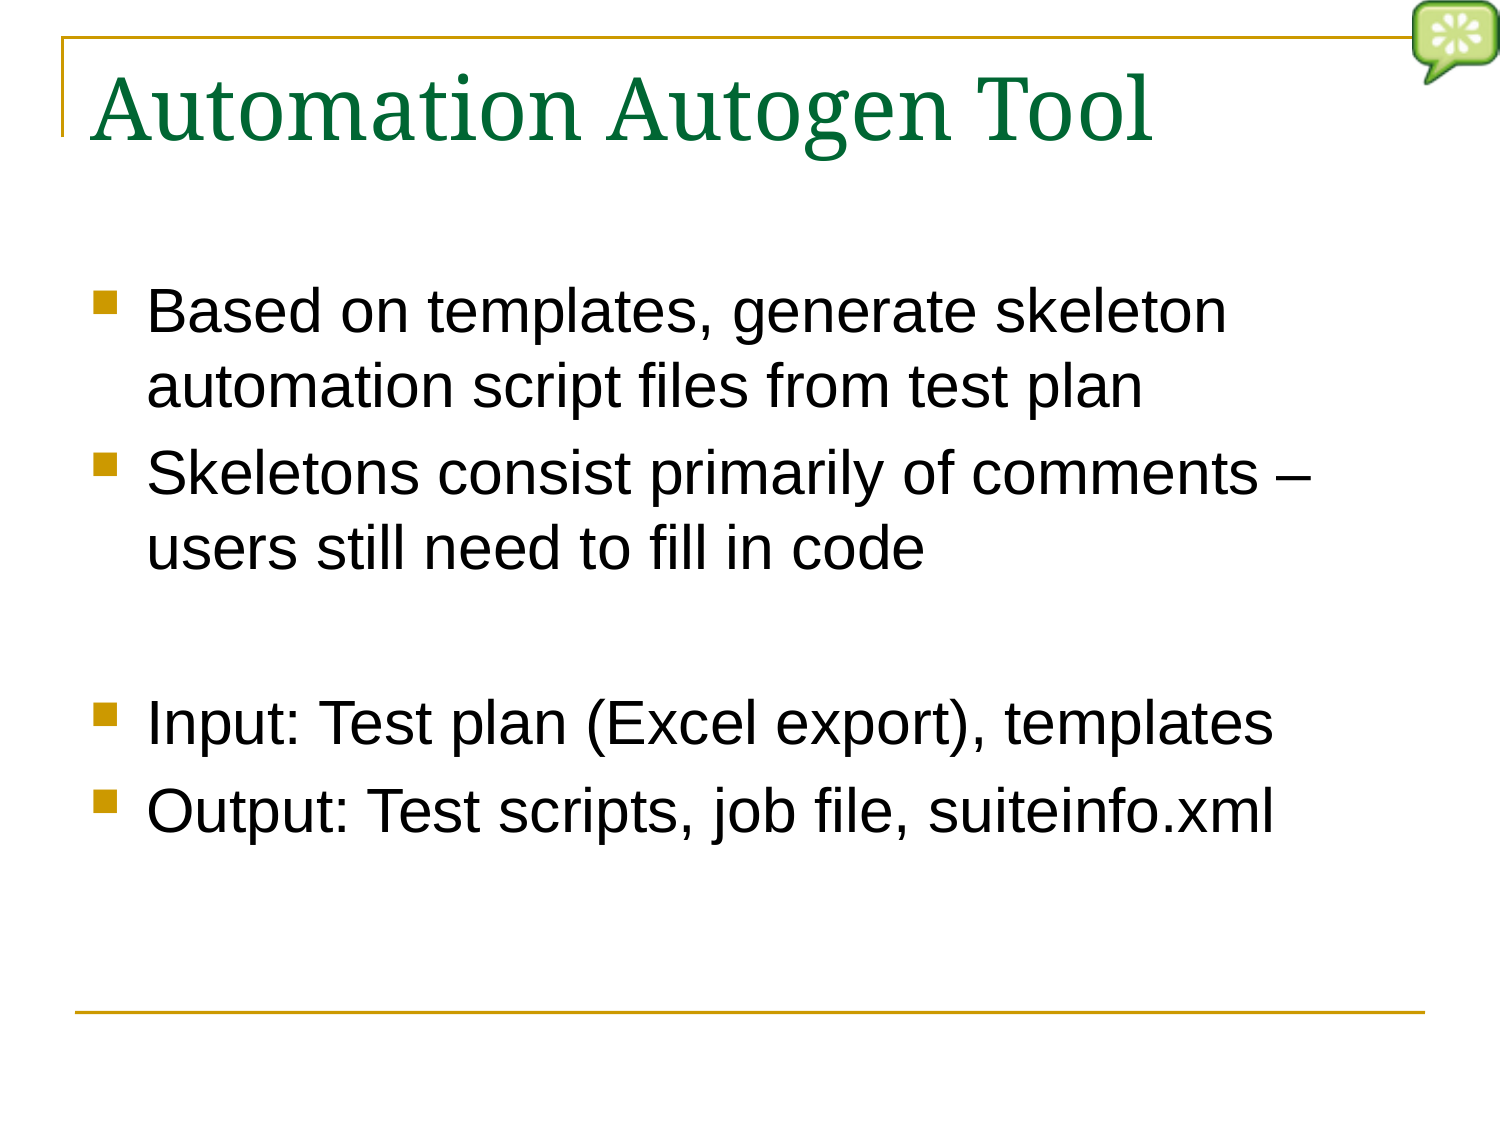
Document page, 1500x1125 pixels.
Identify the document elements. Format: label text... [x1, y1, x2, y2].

list Based on templates, generate skeleton automation script files from test plan Skeletons consist primarily of comments – users still need to fill in code Input: Test plan (Excel export), templates Output: Test scripts, job file, suiteinfo.xml [74, 262, 1426, 1006]
title Automation Autogen Tool [74, 45, 1426, 233]
picture [1412, 0, 1500, 88]
